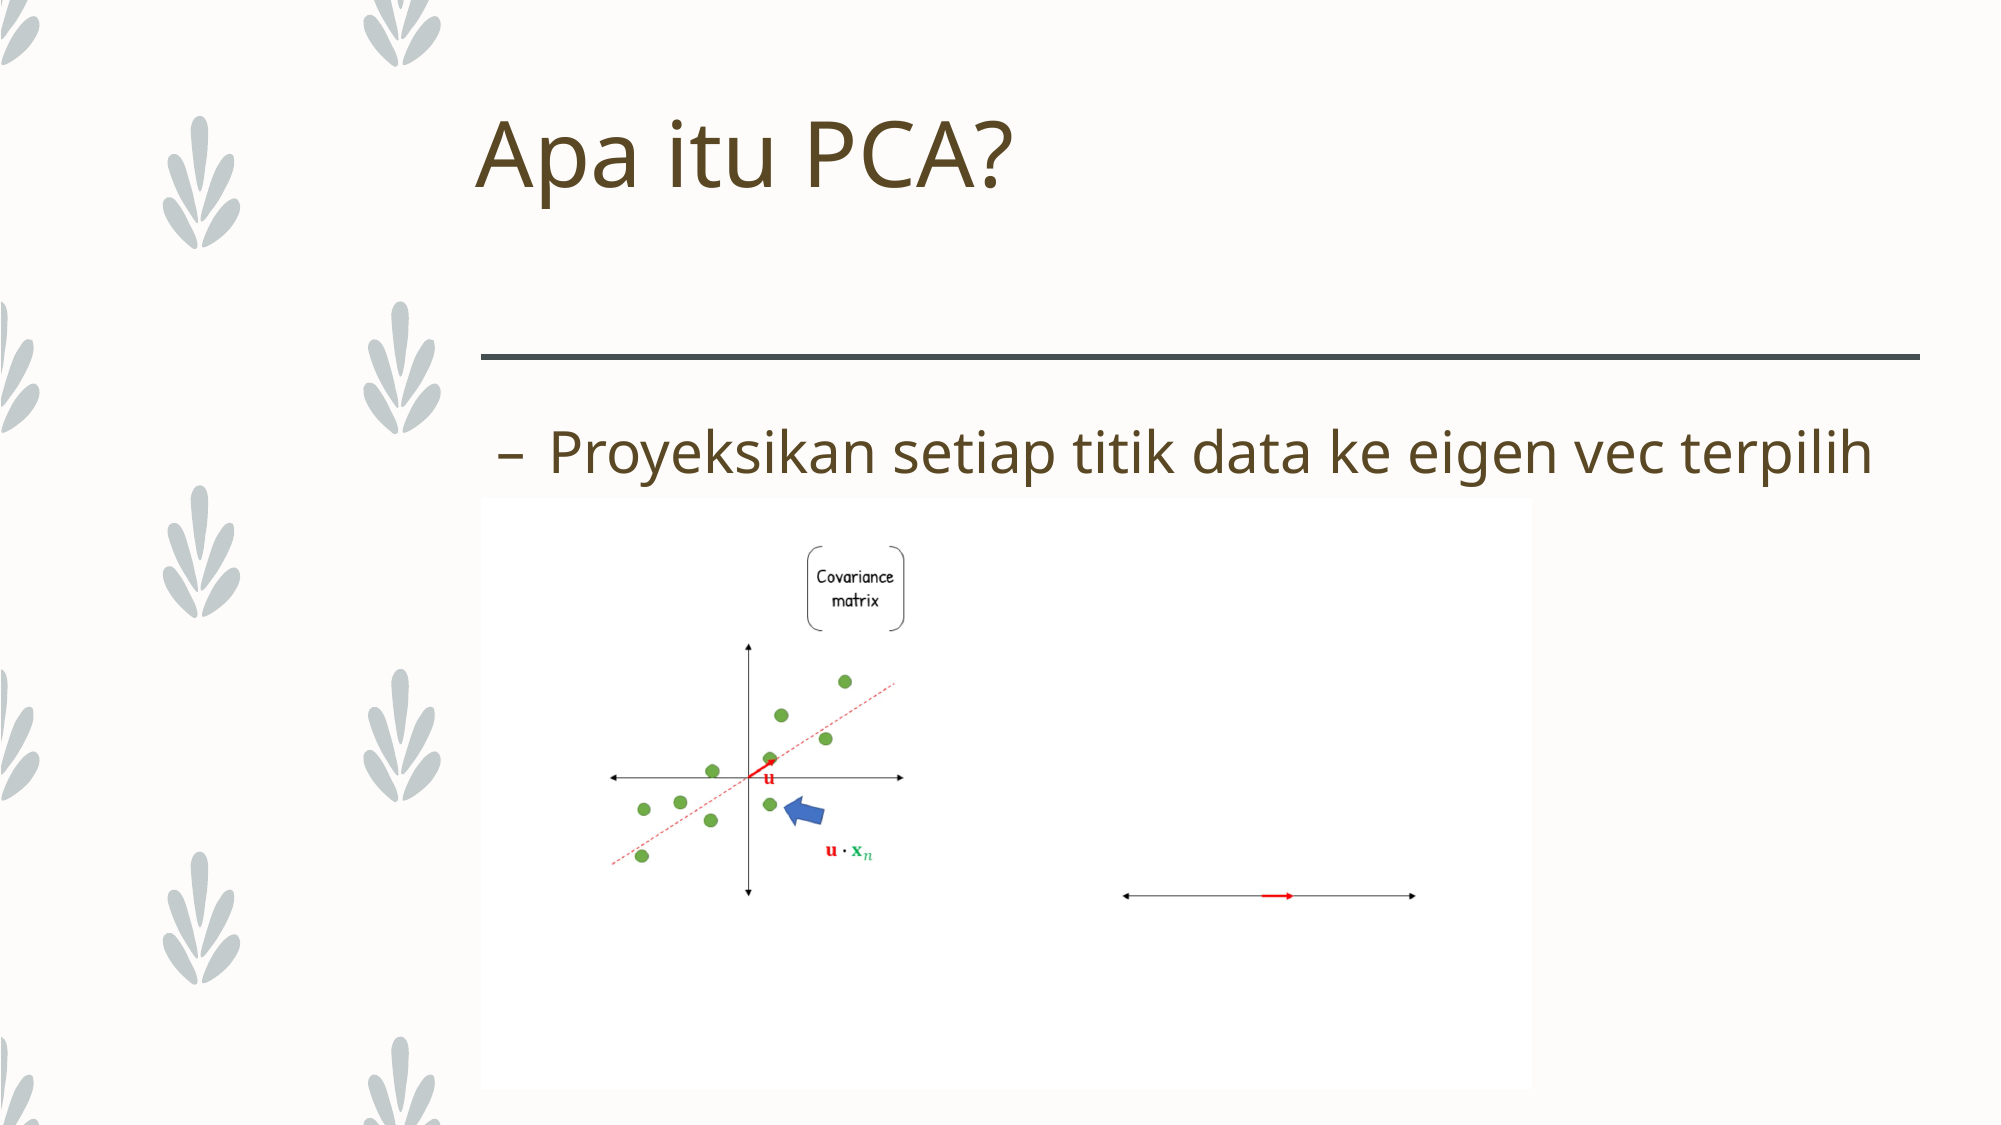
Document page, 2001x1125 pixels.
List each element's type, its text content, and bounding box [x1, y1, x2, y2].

list Proyeksikan setiap titik data ke eigen vec terpilih (PC) [481, 399, 1920, 999]
picture [480, 497, 1532, 1089]
title Apa itu PCA? [460, 93, 1920, 350]
